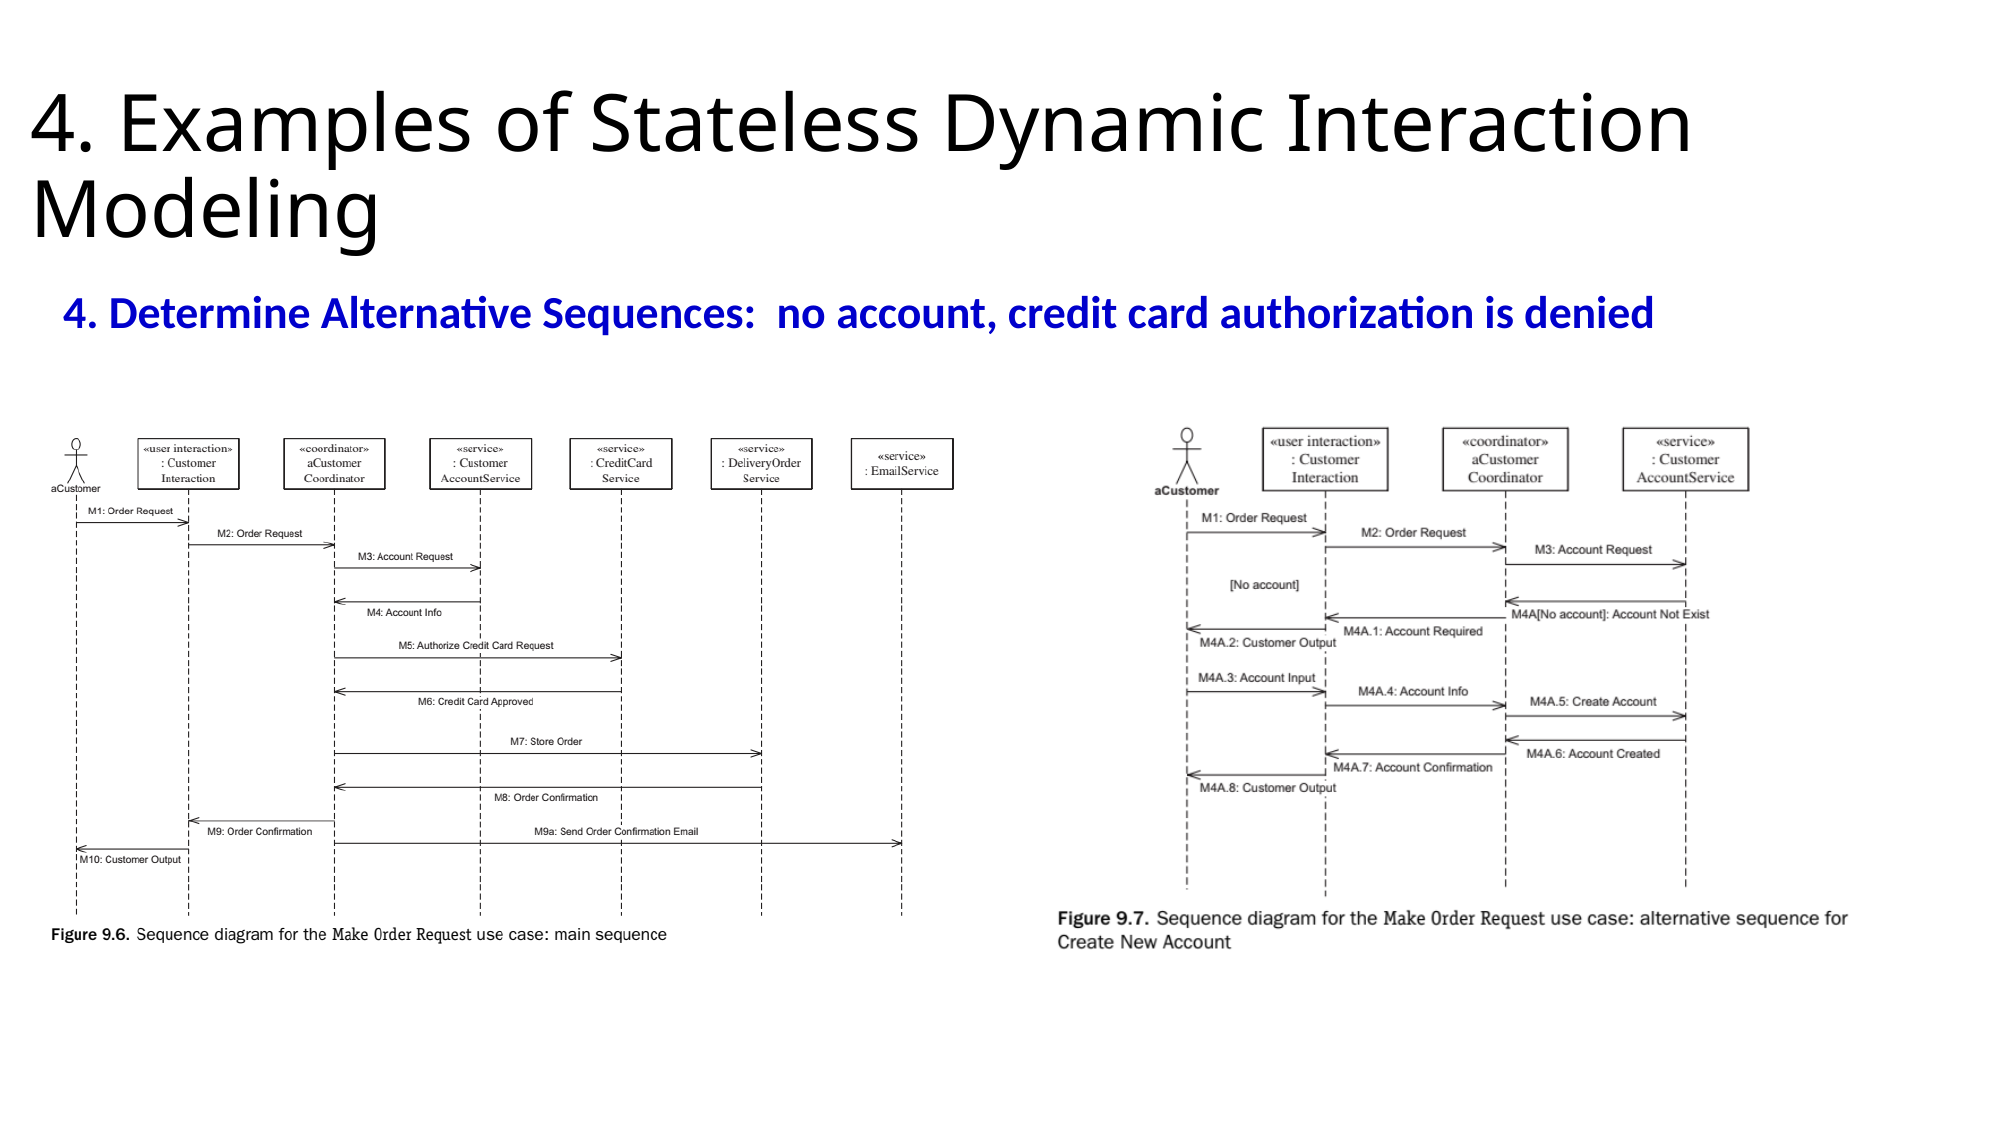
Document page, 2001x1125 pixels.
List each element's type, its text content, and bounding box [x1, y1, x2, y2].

picture [1049, 403, 1873, 961]
title 4. Examples of Stateless Dynamic Interaction Modeling [15, 59, 1982, 278]
picture [48, 418, 956, 946]
list 4. Determine Alternative Sequences: no account, credit card authorization is denied [48, 275, 1810, 419]
